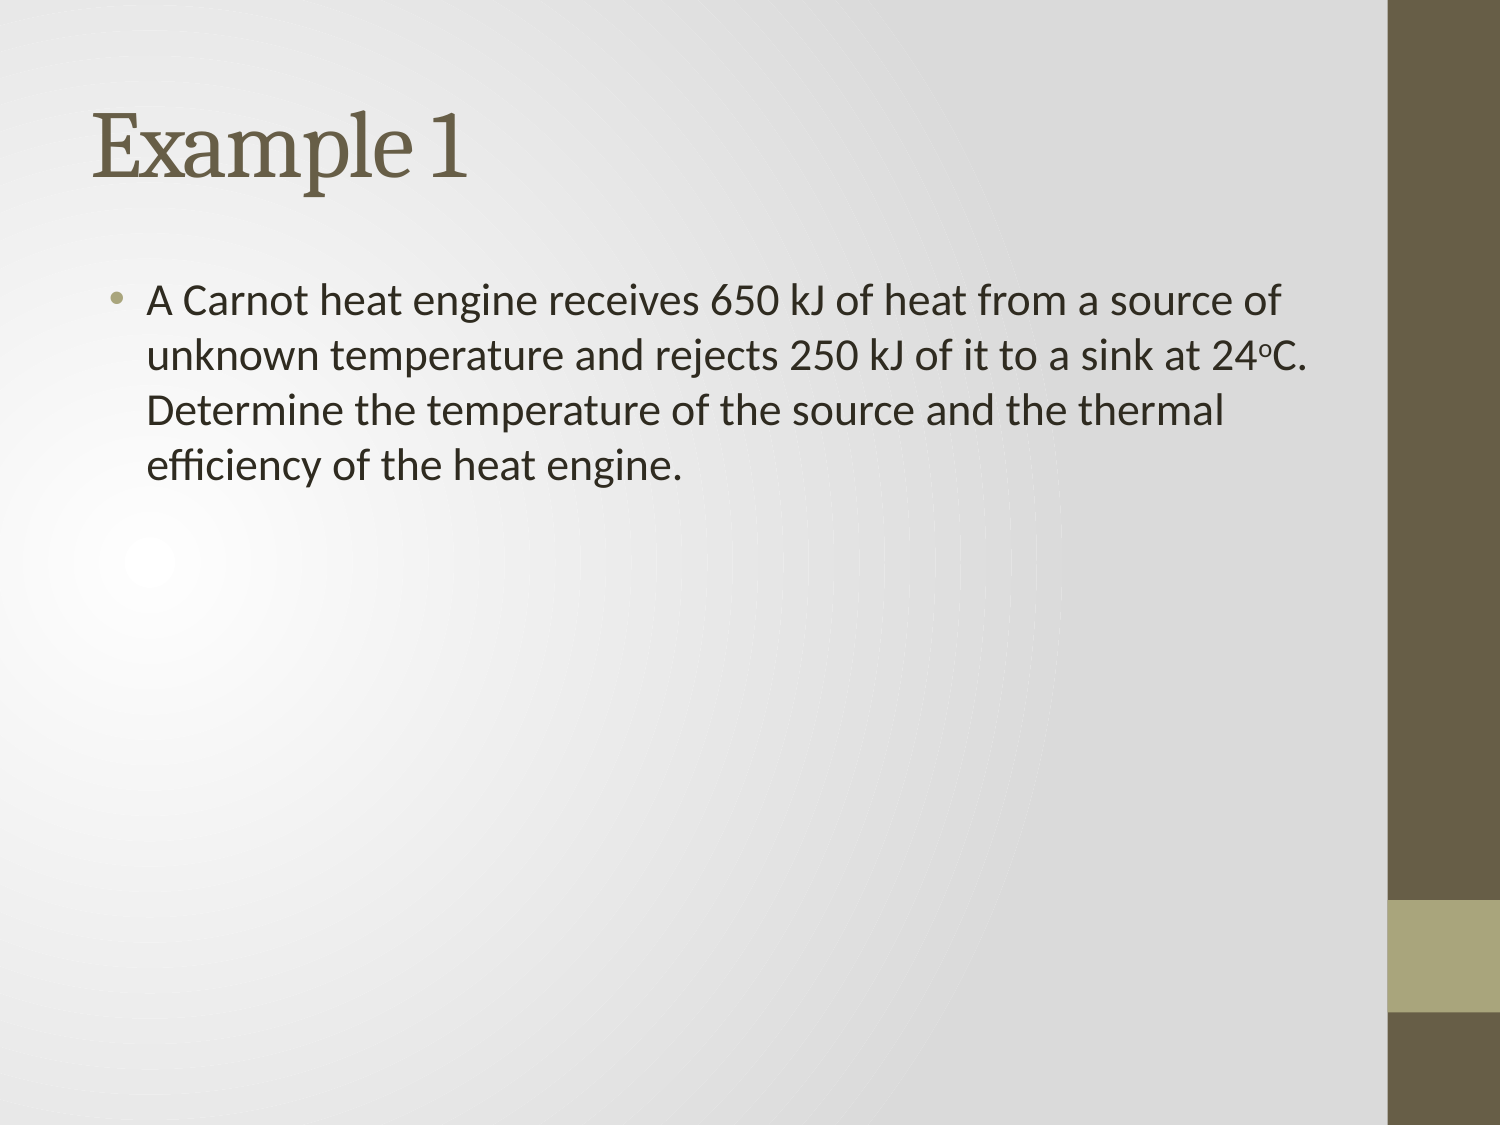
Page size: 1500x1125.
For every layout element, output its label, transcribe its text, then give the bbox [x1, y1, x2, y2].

title Example 1 [75, 45, 1325, 233]
list A Carnot heat engine receives 650 kJ of heat from a source of unknown temperature and rejects 250 kJ of it to a sink at 24oC. Determine the temperature of the source and the thermal efficiency of the heat engine. [75, 262, 1325, 1050]
